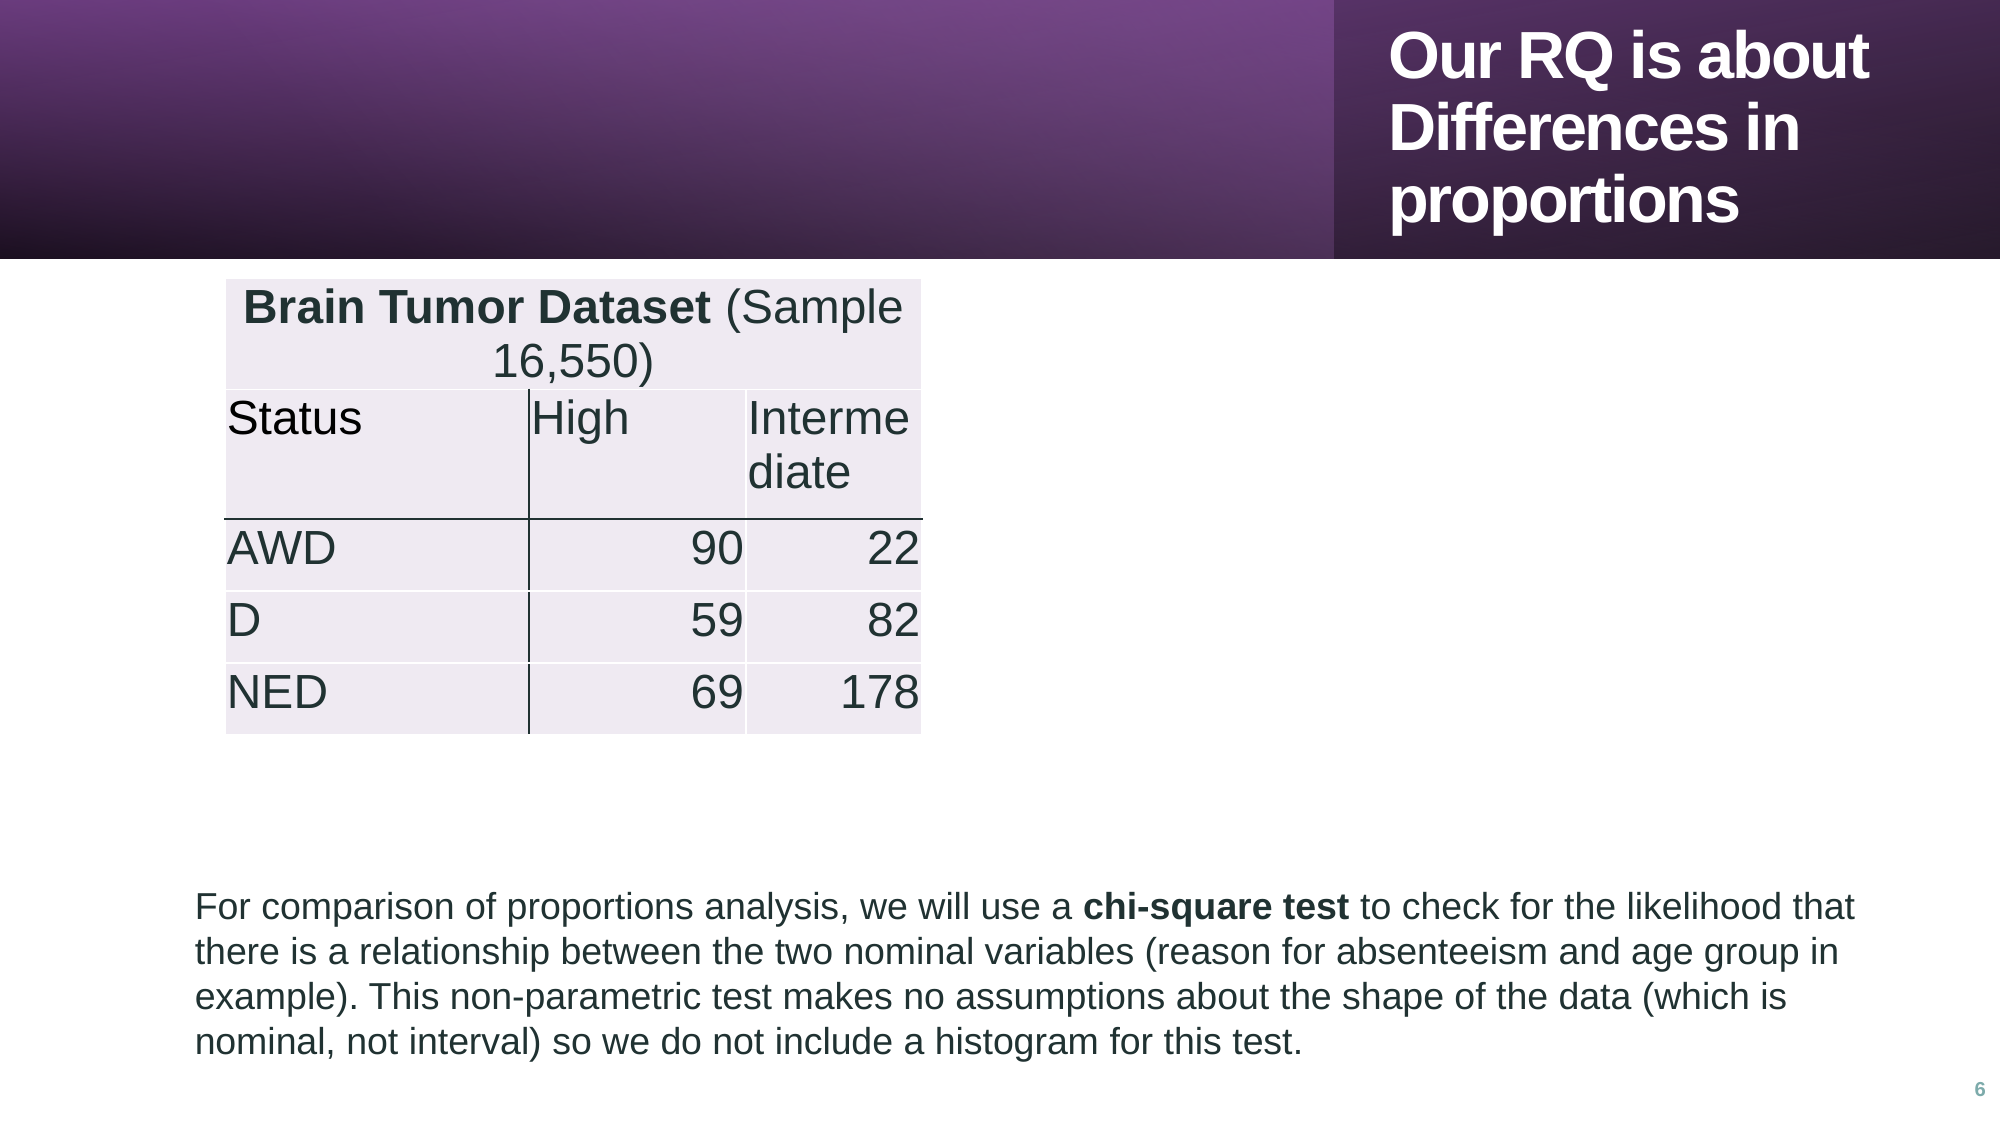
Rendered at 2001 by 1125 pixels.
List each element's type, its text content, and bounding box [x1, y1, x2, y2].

text_box [0, 0, 2000, 259]
table_cell 22 [747, 520, 921, 590]
table_cell High [530, 390, 745, 518]
slide_number 6 [1965, 1068, 1994, 1109]
text_box [70, 19, 1292, 247]
table_cell NED [226, 664, 528, 734]
table_cell 90 [530, 520, 745, 590]
text_box For comparison of proportions analysis, we will use a chi-square test to check for the likelihood that there is a relationship between the two nominal variables (reason for absenteeism and age group in example). This non-parametric test makes no assumptions about the shape of the data (which is nominal, not interval) so we do not include a histogram for this test. [187, 874, 1919, 1070]
text_box [0, 259, 2000, 1125]
table_cell 59 [530, 592, 745, 662]
table_cell AWD [226, 520, 528, 590]
table_header Brain Tumor Dataset (Sample 16,550) [226, 279, 921, 389]
table_cell D [226, 592, 528, 662]
text_box Our RQ is about Differences in proportions [1380, 13, 1896, 245]
table_cell 178 [747, 664, 921, 734]
table_cell 82 [747, 592, 921, 662]
table_cell Status [226, 390, 528, 518]
table_cell 69 [530, 664, 745, 734]
table_cell Intermediate [747, 390, 921, 518]
